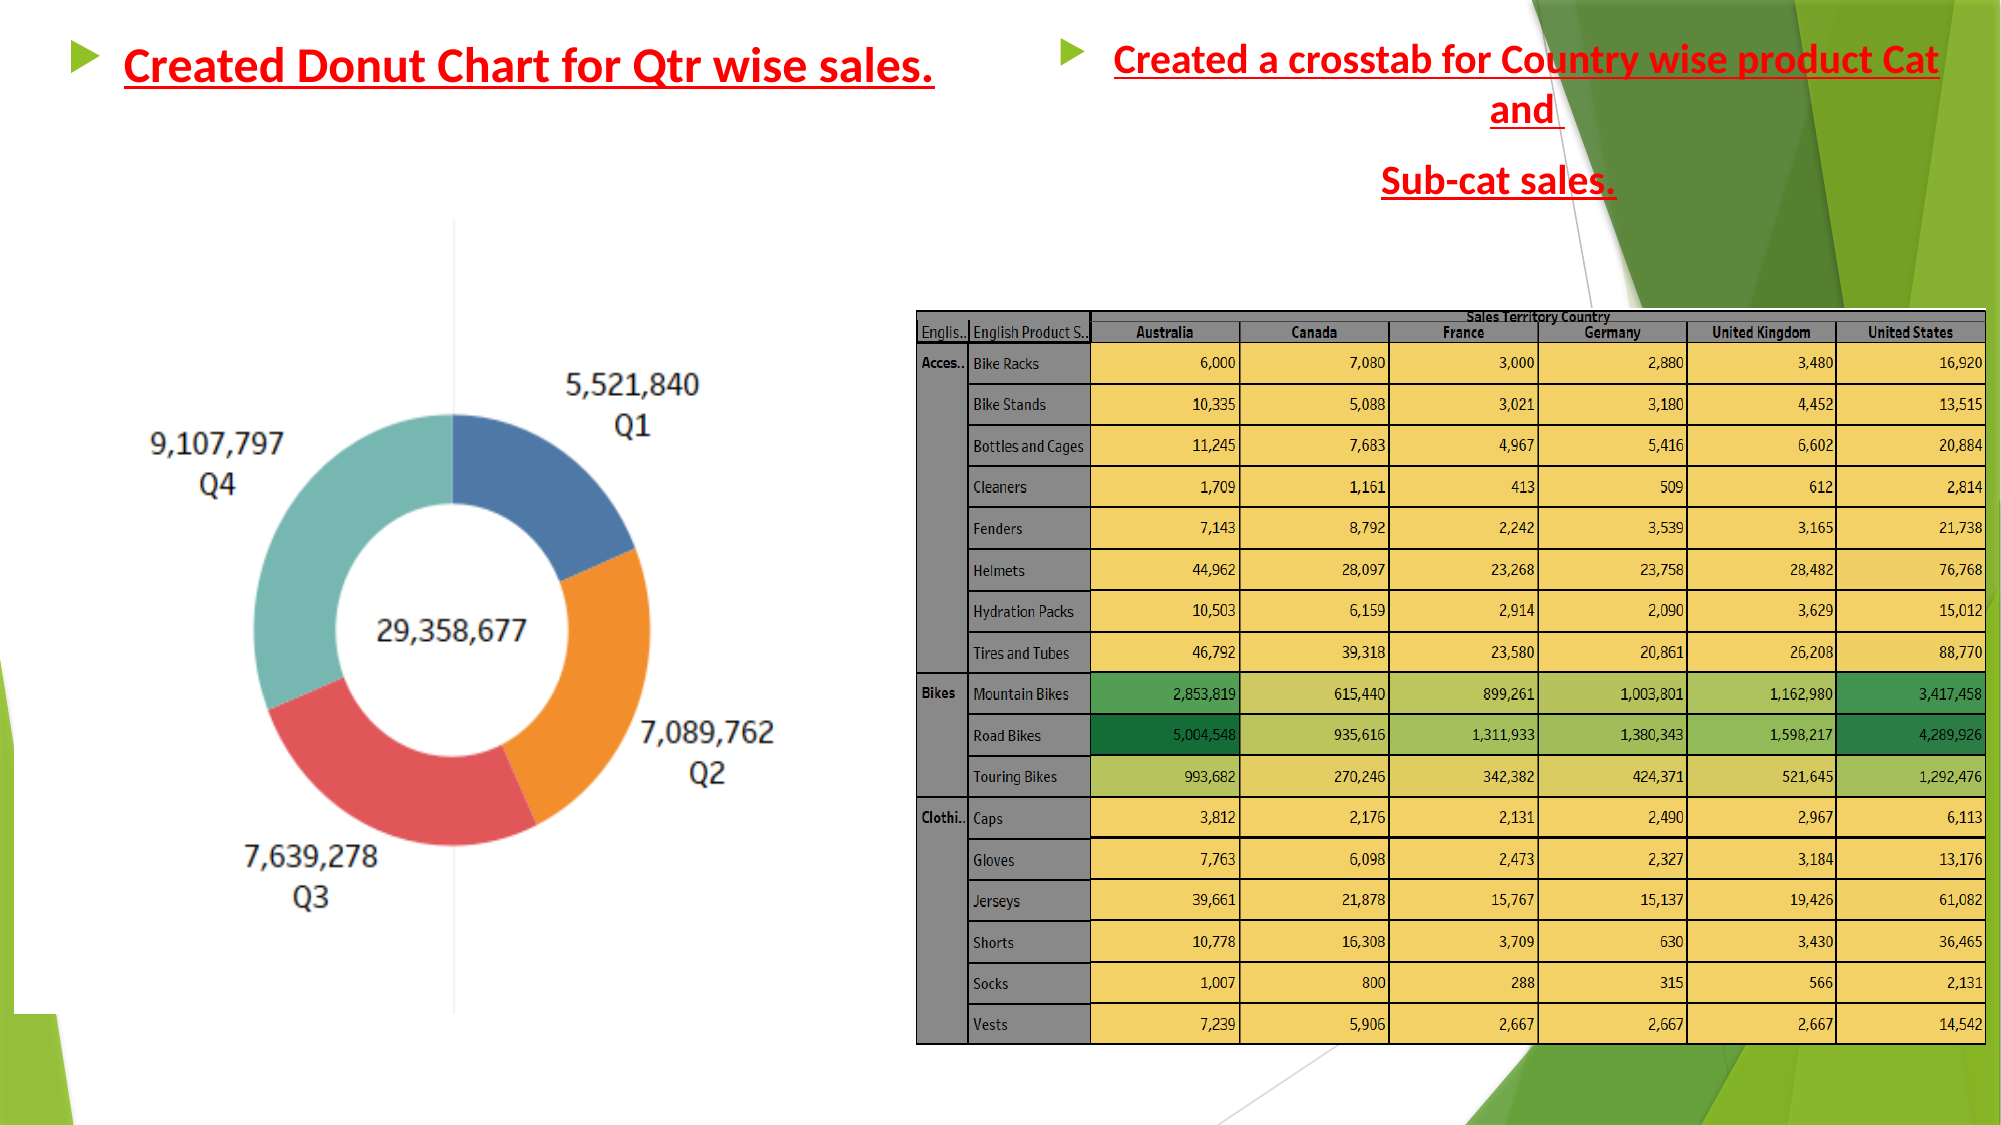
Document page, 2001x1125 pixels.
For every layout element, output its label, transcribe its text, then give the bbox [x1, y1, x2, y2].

list Created Donut Chart for Qtr wise sales. [14, 24, 988, 306]
list Created a crosstab for Country wise product Cat and Sub-cat sales. [1012, 24, 1986, 307]
picture [13, 219, 1986, 1046]
